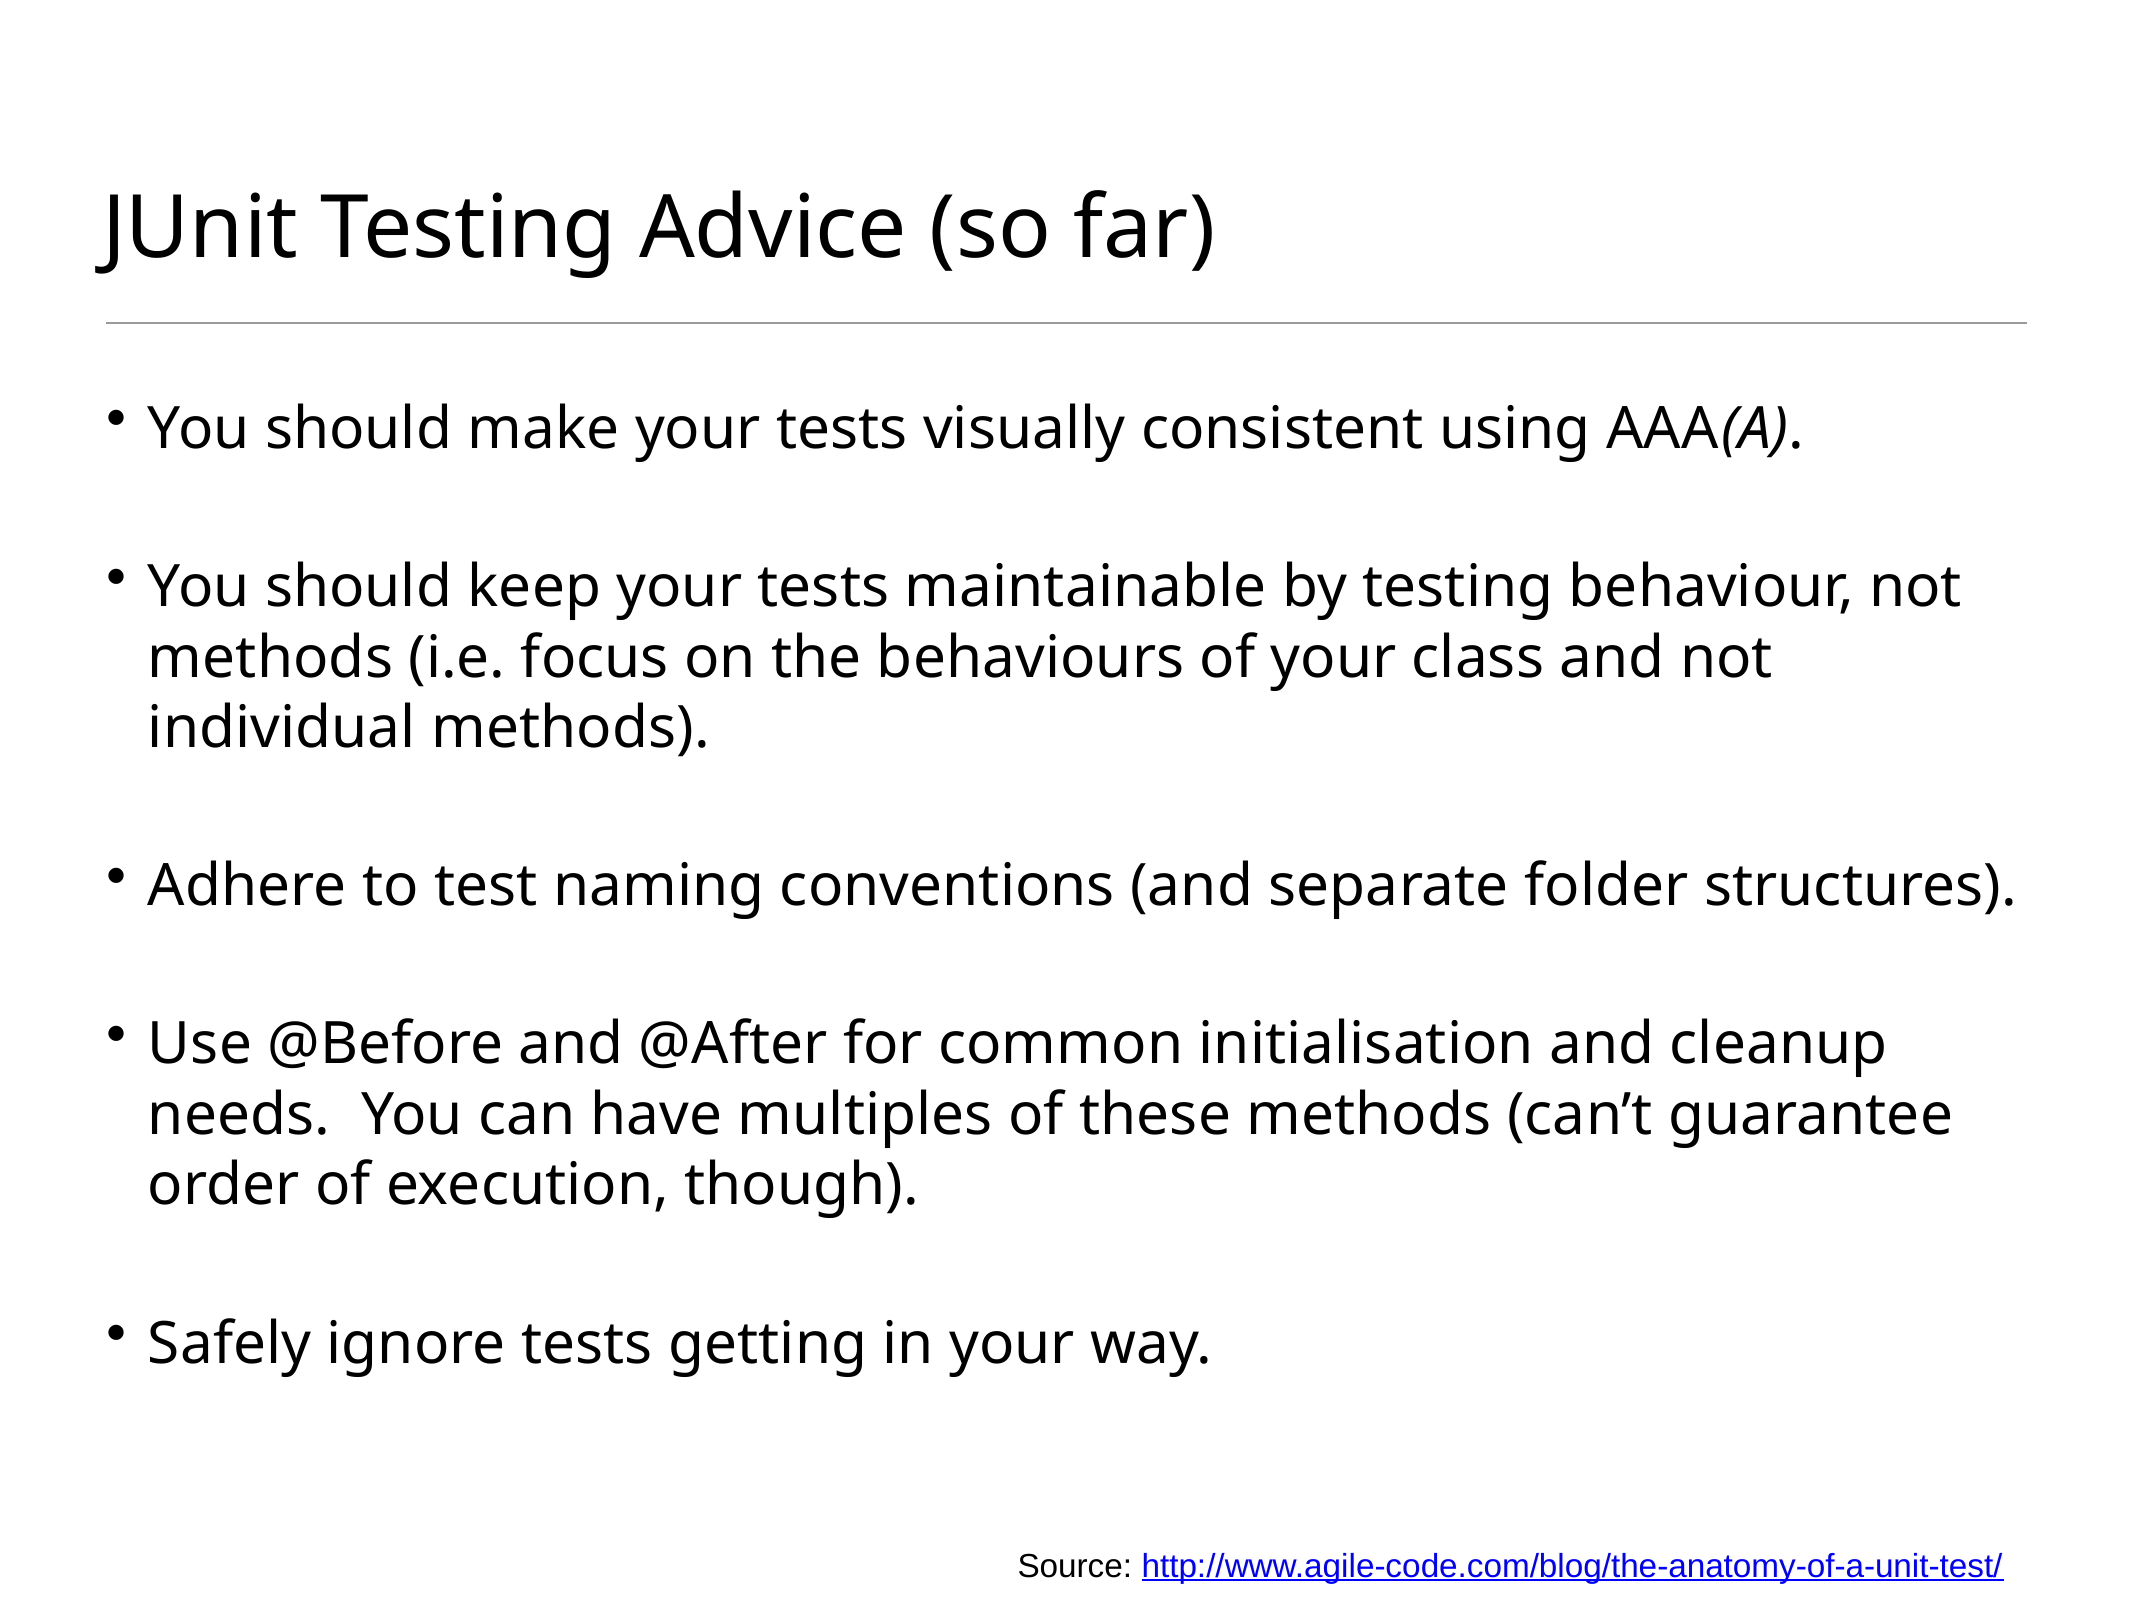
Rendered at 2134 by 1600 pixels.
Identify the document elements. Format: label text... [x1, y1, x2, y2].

text_box Source: http://www.agile-code.com/blog/the-anatomy-of-a-unit-test/ [1002, 1536, 2029, 1592]
title JUnit Testing Advice (so far) [93, 53, 2041, 284]
list You should make your tests visually consistent using AAA(A). You should keep your tests maintainable by testing behaviour, not methods (i.e. focus on the behaviours of your class and not individual methods). Adhere to test naming conventions (and separate folder structures). Use @Before and @After for common initialisation and cleanup needs. You can have multiples of these methods (can’t guarantee order of execution, though). Safely ignore tests getting in your way. [97, 380, 2045, 1459]
